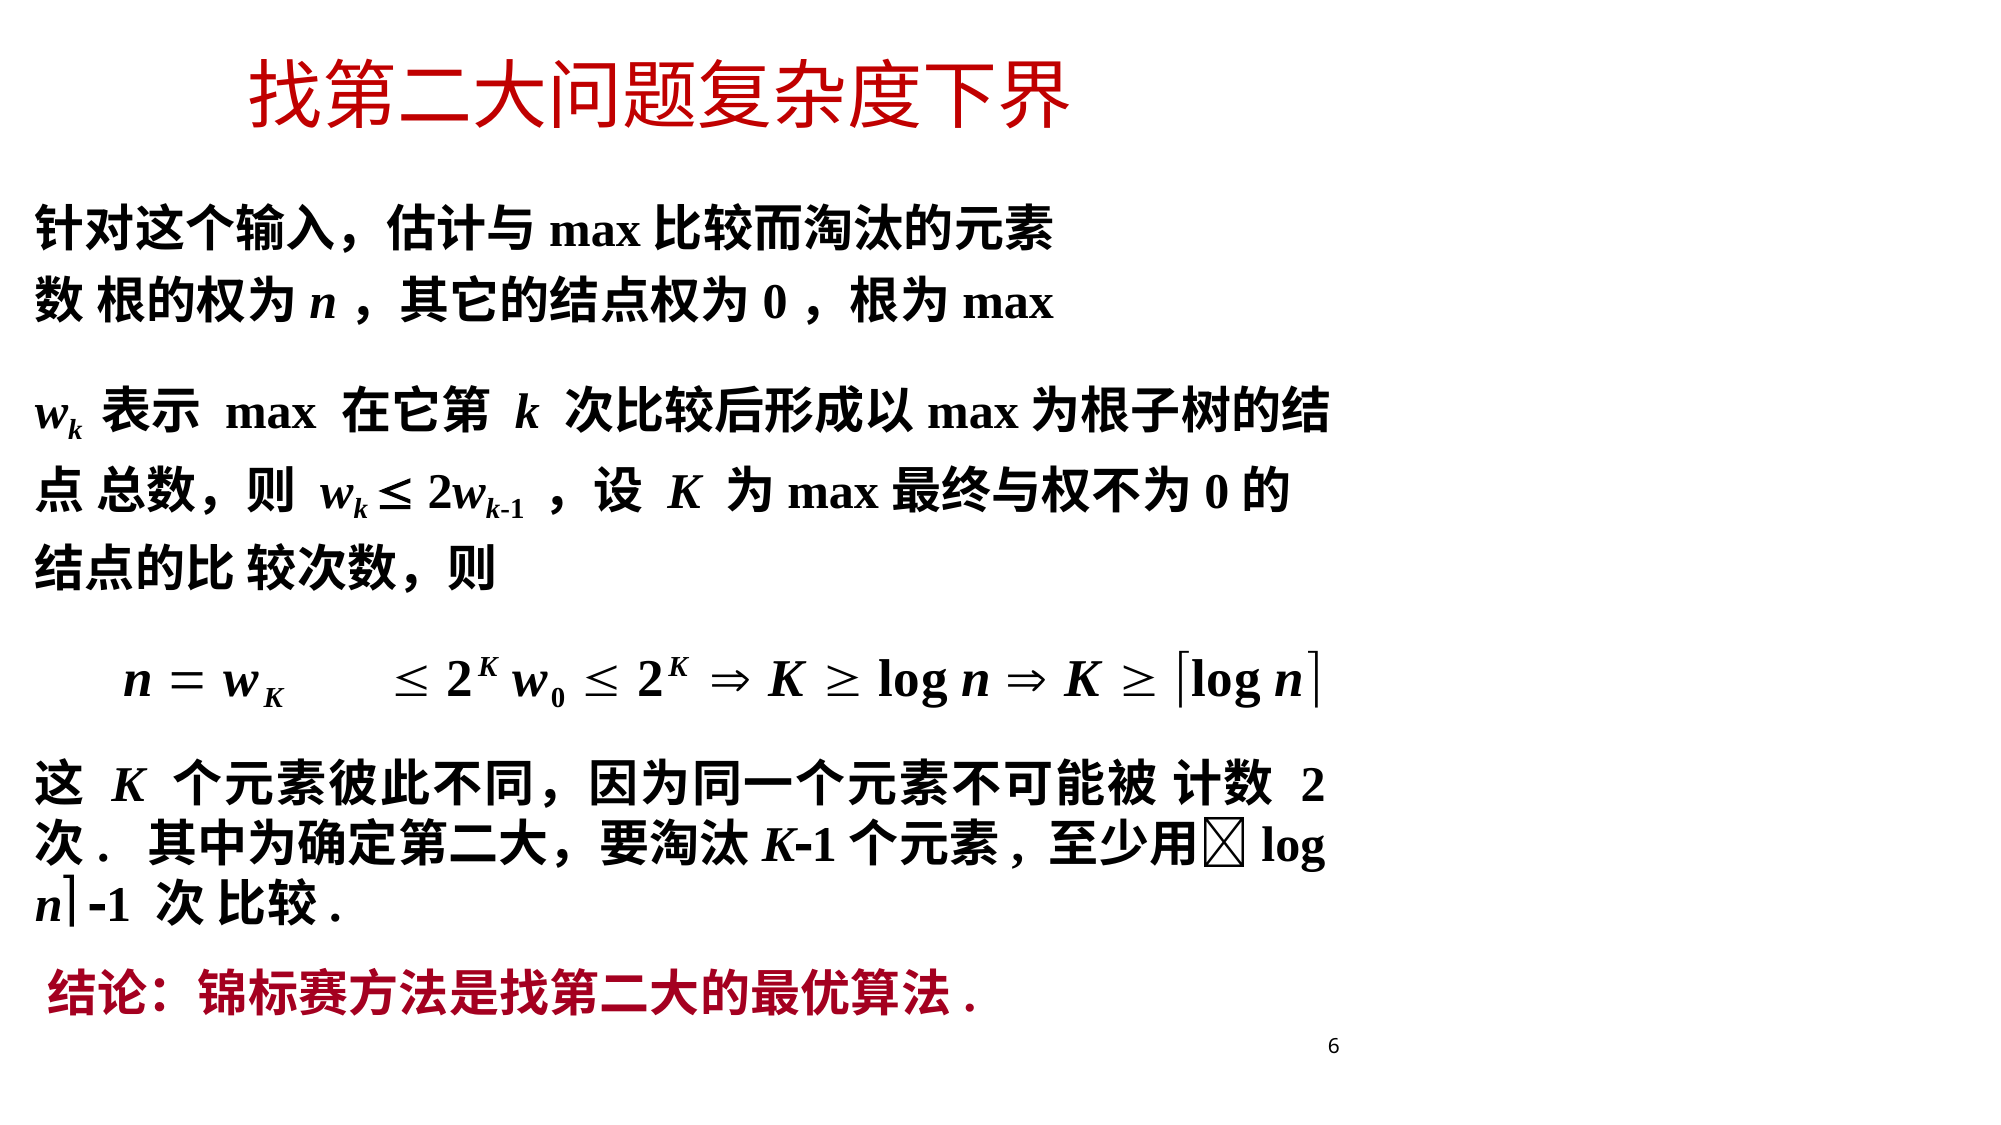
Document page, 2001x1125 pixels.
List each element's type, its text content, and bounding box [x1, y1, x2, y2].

text_box 针对这个输入，估计与max比较而淘汰的元素数 根的权为n，其它的结点权为0，根为max wk 表示 max 在它第 k 次比较后形成以max为根子树的结点 总数，则 wk  2wk-1 ，设 K 为max最终与权不为0的结点的比 较次数，则 n  wK  2K w0  2K  K  log n  K  log n 这 K 个元素彼此不同，因为同一个元素不可能被 计数 2 次. 其中为确定第二大，要淘汰K1个元素, 至少用log n 1 次 比较. 结论：锦标赛方法是找第二大的最优算法. [26, 182, 1345, 1022]
title 找第二大问题复杂度下界 [245, 0, 1076, 187]
text_box 6 [1325, 1030, 1344, 1058]
